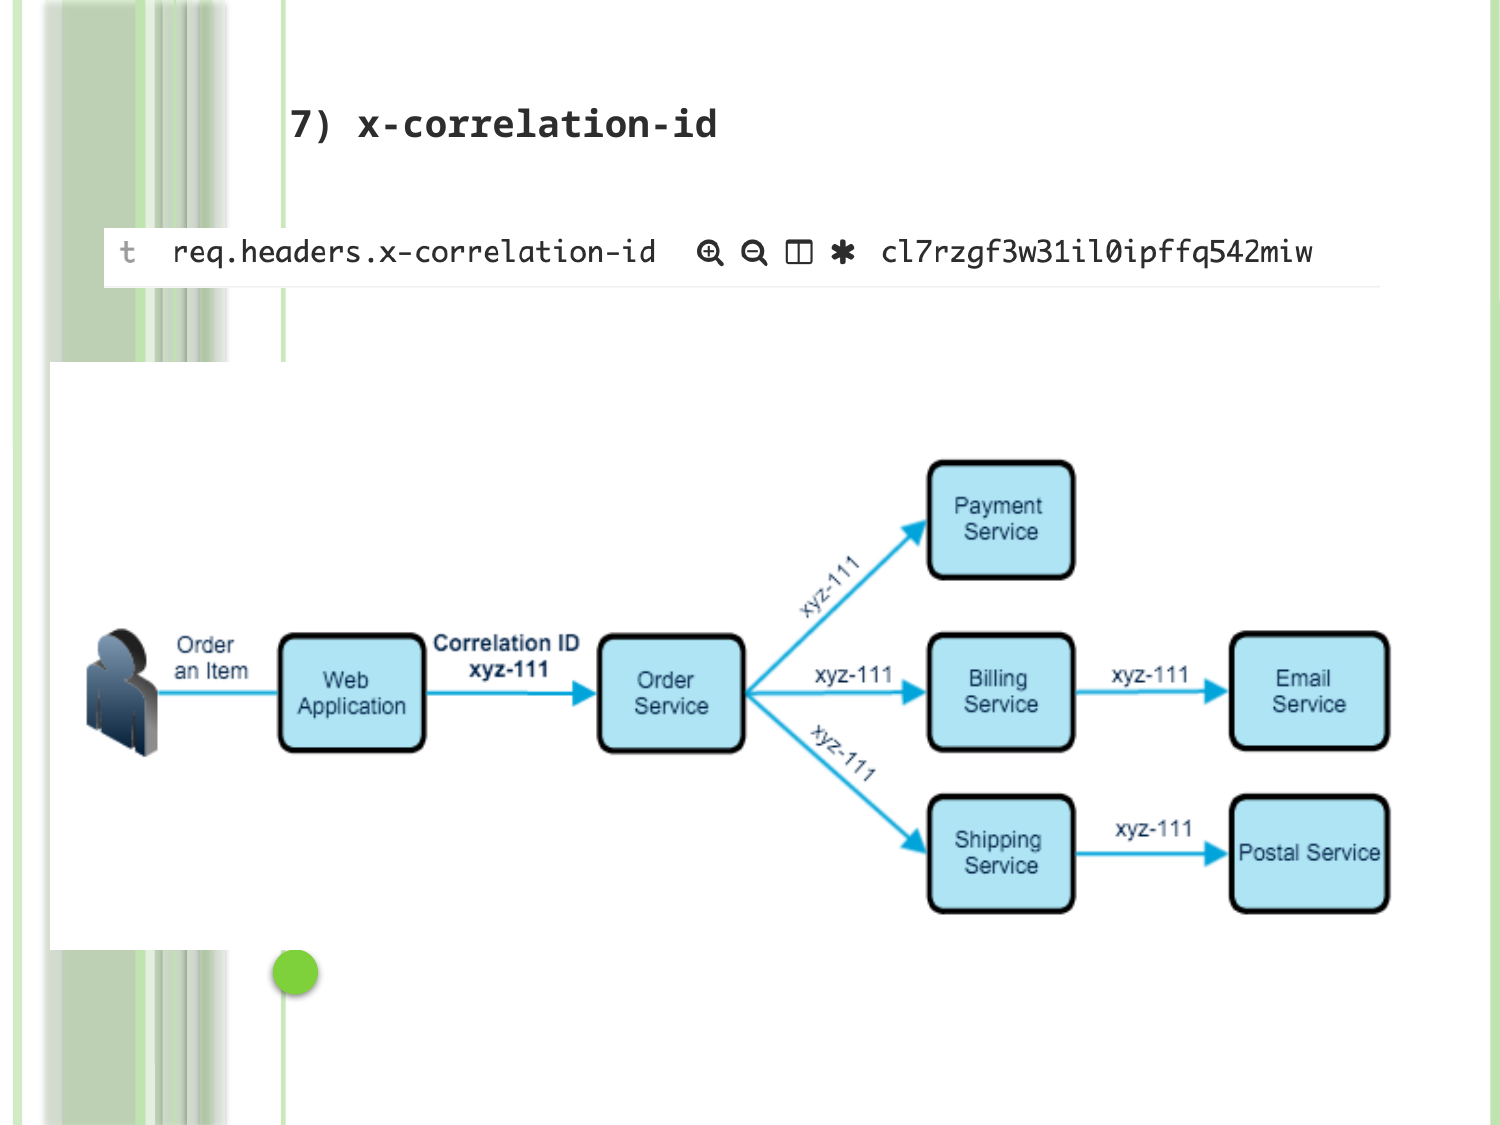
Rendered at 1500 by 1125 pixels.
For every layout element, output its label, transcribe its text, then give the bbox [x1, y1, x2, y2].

picture [49, 362, 1434, 951]
text_box 7) x-correlation-id [274, 92, 863, 153]
picture [103, 227, 1380, 288]
